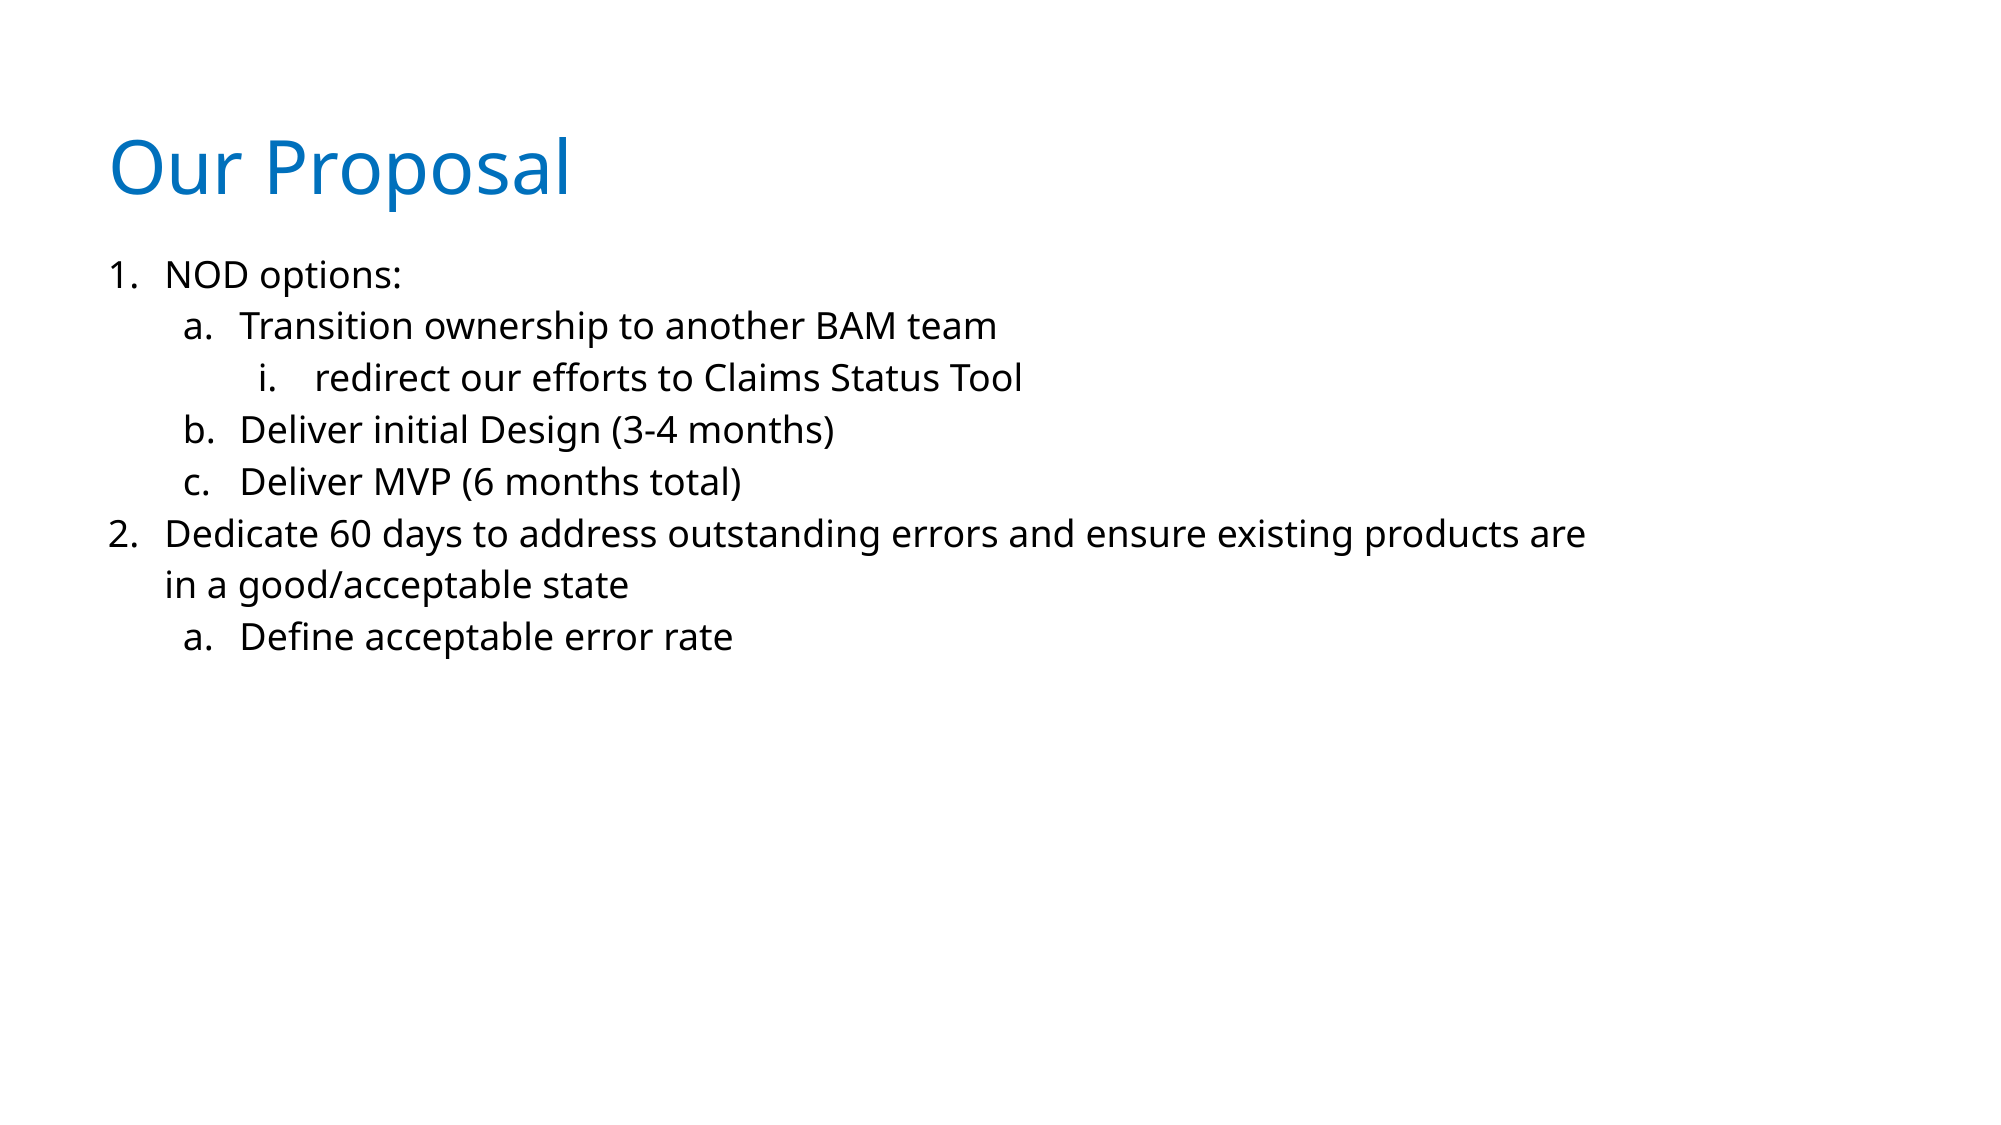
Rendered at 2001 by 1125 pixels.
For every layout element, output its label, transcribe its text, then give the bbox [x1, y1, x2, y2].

text_box NOD options: Transition ownership to another BAM team redirect our efforts to Claims Status Tool Deliver initial Design (3-4 months) Deliver MVP (6 months total) Dedicate 60 days to address outstanding errors and ensure existing products are in a good/acceptable state Define acceptable error rate [74, 236, 1641, 989]
title Our Proposal [100, 111, 1750, 223]
